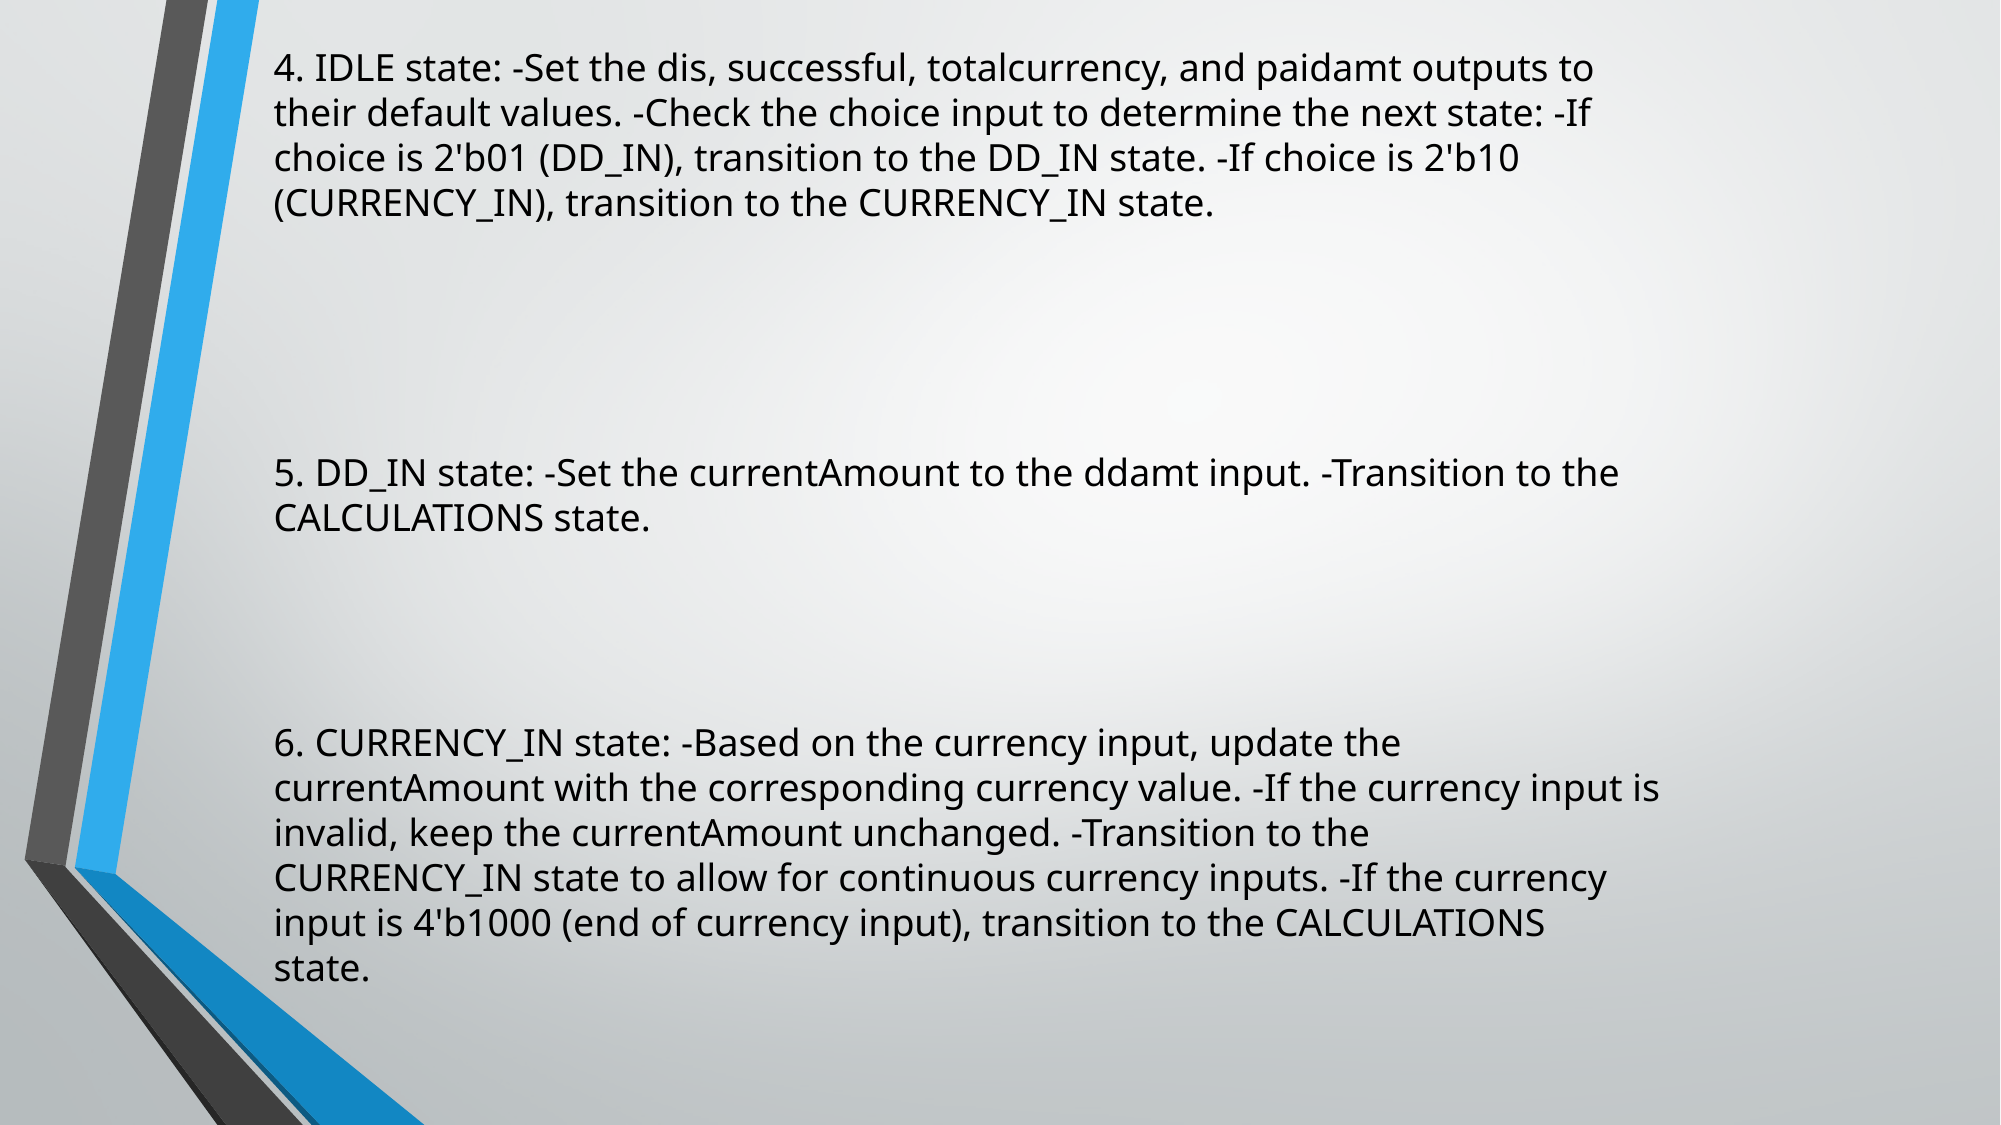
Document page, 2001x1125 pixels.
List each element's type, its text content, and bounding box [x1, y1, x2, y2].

text_box 4. IDLE state: -Set the dis, successful, totalcurrency, and paidamt outputs to their default values. -Check the choice input to determine the next state: -If choice is 2'b01 (DD_IN), transition to the DD_IN state. -If choice is 2'b10 (CURRENCY_IN), transition to the CURRENCY_IN state. 5. DD_IN state: -Set the currentAmount to the ddamt input. -Transition to the CALCULATIONS state. 6. CURRENCY_IN state: -Based on the currency input, update the currentAmount with the corresponding currency value. -If the currency input is invalid, keep the currentAmount unchanged. -Transition to the CURRENCY_IN state to allow for continuous currency inputs. -If the currency input is 4'b1000 (end of currency input), transition to the CALCULATIONS state. [258, 36, 1956, 997]
